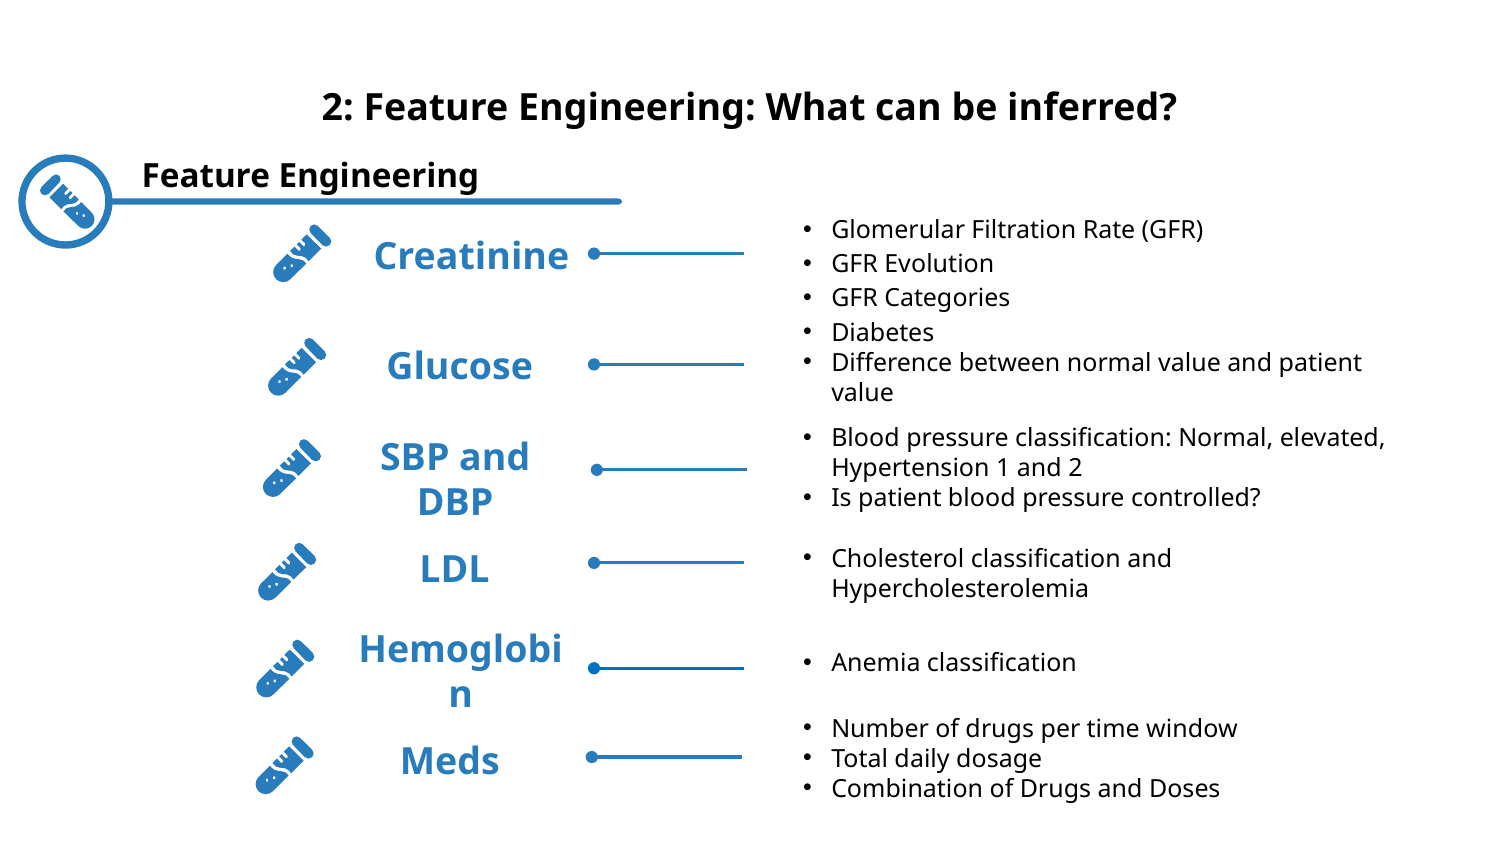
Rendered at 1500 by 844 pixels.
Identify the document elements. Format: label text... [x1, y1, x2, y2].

text_box Number of drugs per time window Total daily dosage Combination of Drugs and Doses [788, 722, 1411, 802]
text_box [255, 316, 1411, 716]
text_box Meds [329, 723, 571, 805]
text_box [272, 258, 332, 283]
text_box Creatinine [357, 258, 587, 300]
title 2: Feature Engineering: What can be inferred? [75, 67, 1425, 124]
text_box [18, 138, 625, 249]
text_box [255, 736, 314, 795]
text_box Glomerular Filtration Rate (GFR) GFR Evolution GFR Categories [788, 209, 1411, 315]
